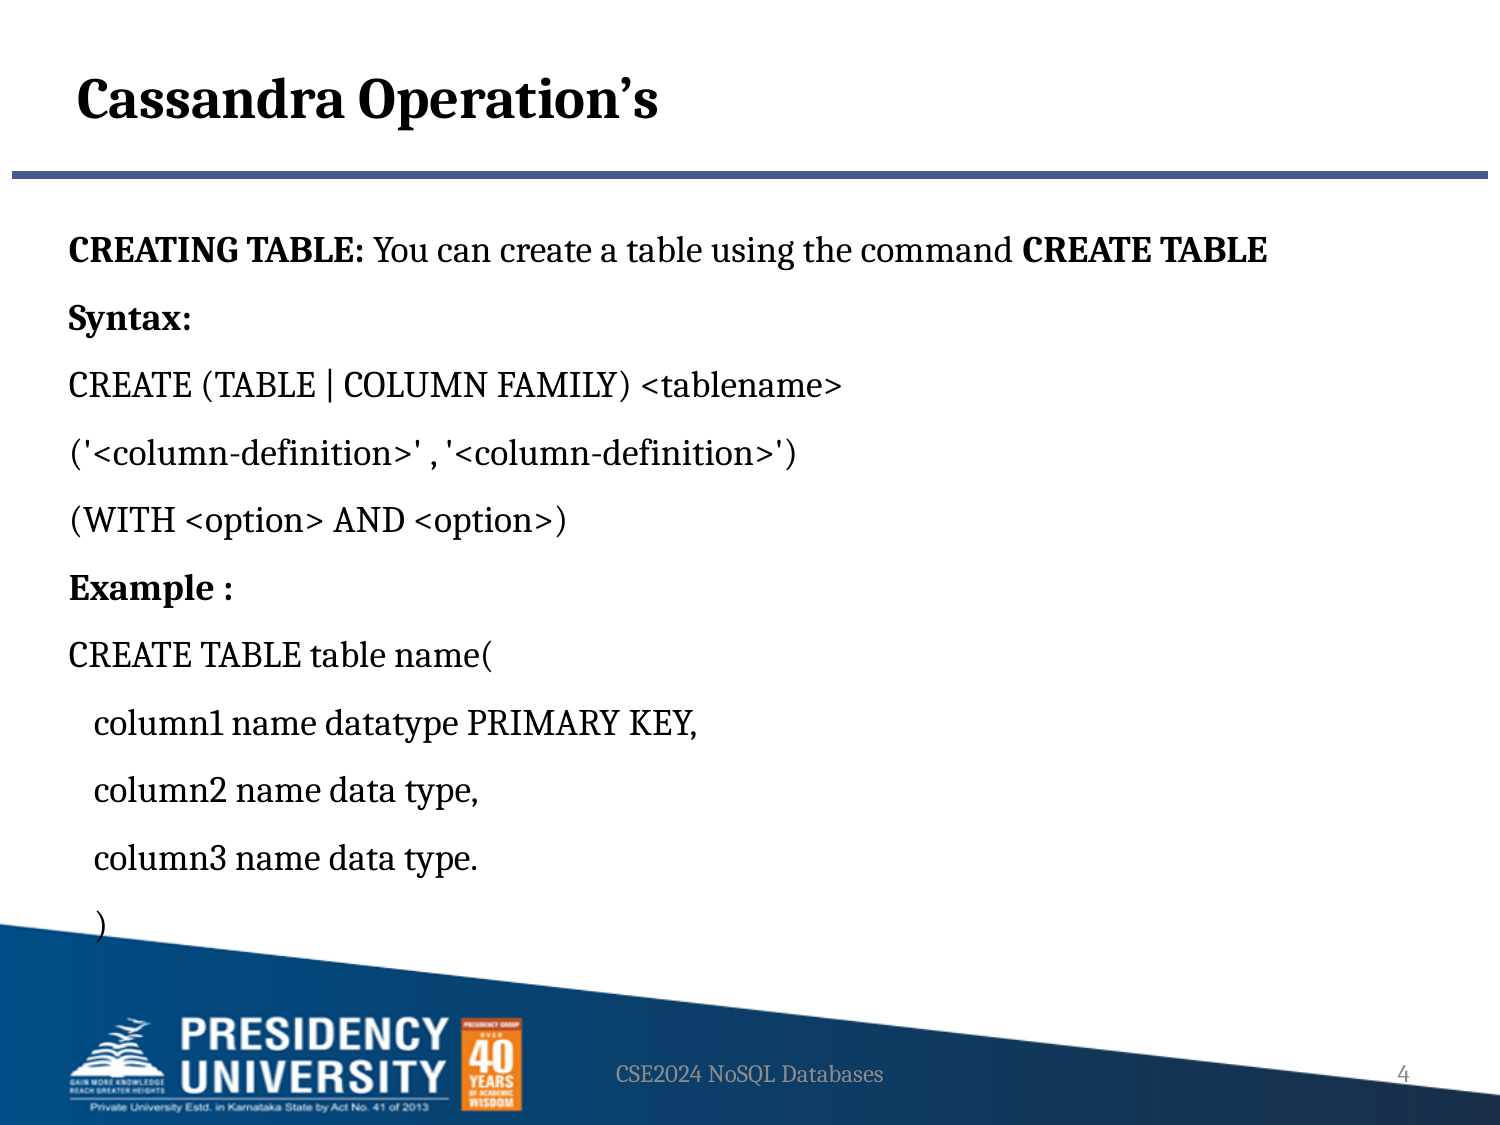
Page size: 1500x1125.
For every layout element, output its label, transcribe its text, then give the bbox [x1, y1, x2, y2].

slide_number 4 [1074, 1042, 1425, 1103]
text_box [35, 181, 1473, 362]
footer CSE2024 NoSQL Databases [512, 1042, 988, 1103]
text_box Cassandra Operation’s [62, 52, 1029, 138]
text_box CREATING TABLE: You can create a table using the command CREATE TABLE Syntax: CREATE (TABLE | COLUMN FAMILY) <tablename> ('<column-definition>' , '<column-definition>') (WITH <option> AND <option>) Example : CREATE TABLE table name( column1 name datatype PRIMARY KEY, column2 name data type, column3 name data type. ) [54, 195, 1463, 953]
picture [0, 921, 1500, 1125]
